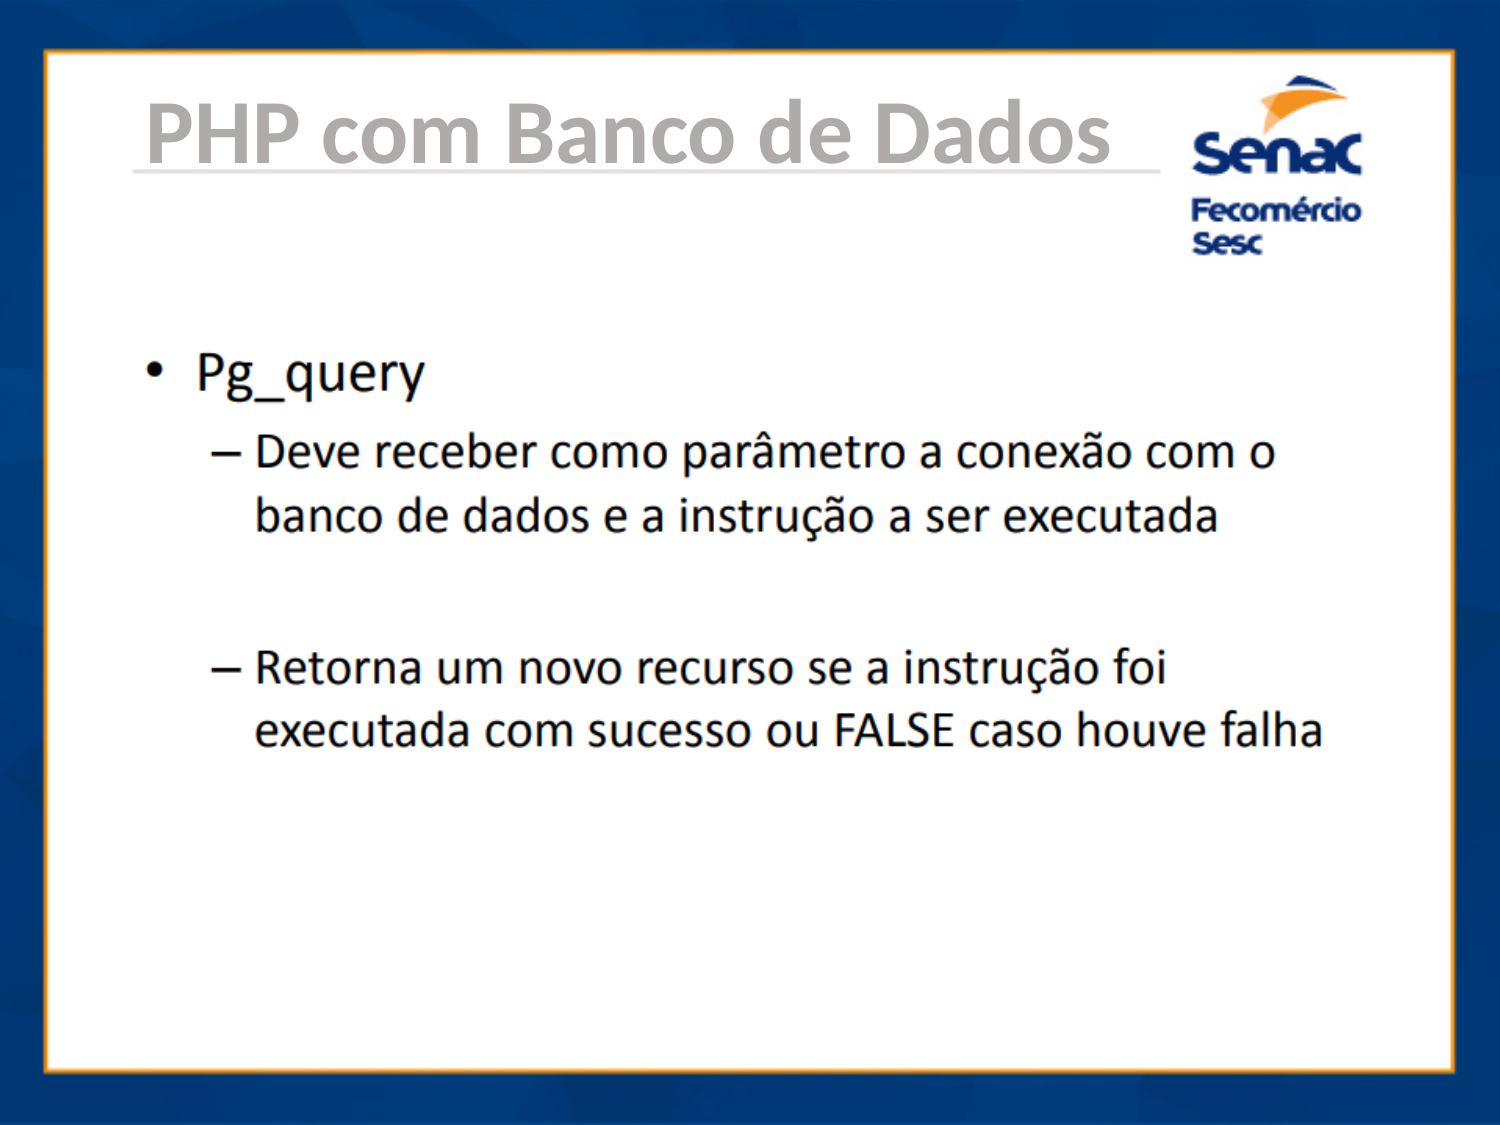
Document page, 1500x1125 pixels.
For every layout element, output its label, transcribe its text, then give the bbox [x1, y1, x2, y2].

picture [0, 0, 1500, 1125]
text_box PHP com Banco de Dados [130, 77, 1130, 191]
